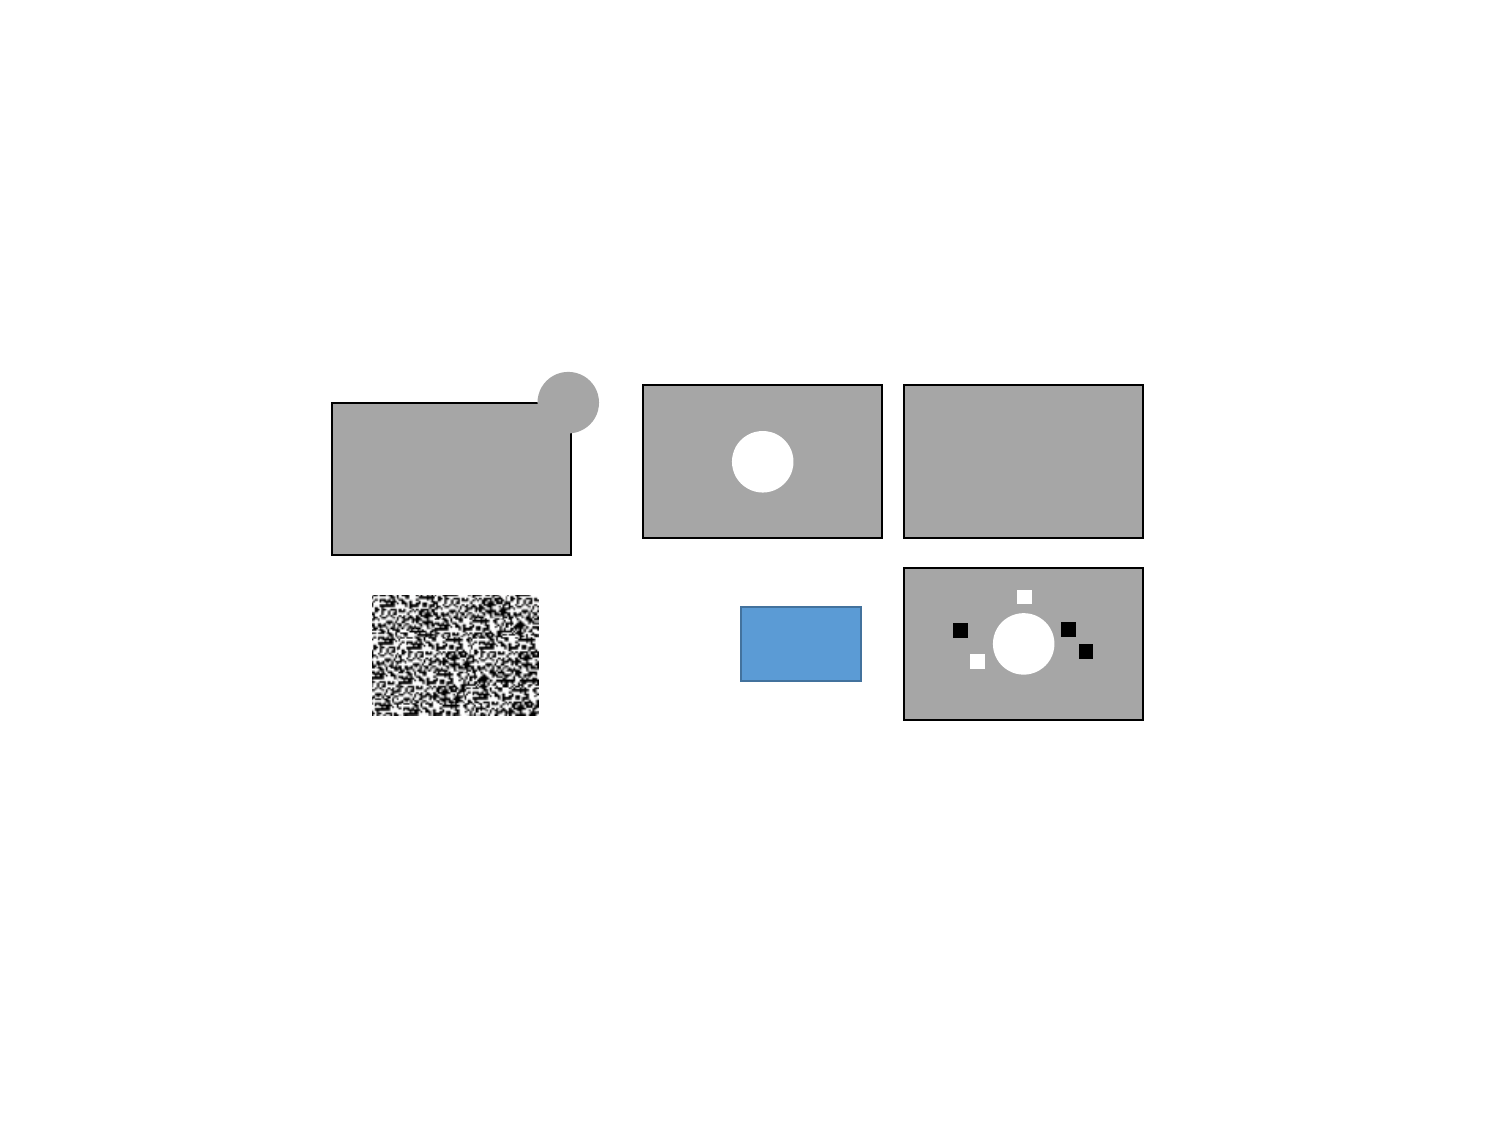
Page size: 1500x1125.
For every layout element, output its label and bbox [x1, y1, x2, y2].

text_box [331, 371, 600, 556]
text_box [903, 384, 1144, 539]
picture [372, 595, 539, 716]
text_box [642, 385, 883, 539]
text_box [740, 606, 862, 682]
text_box [903, 567, 1144, 721]
